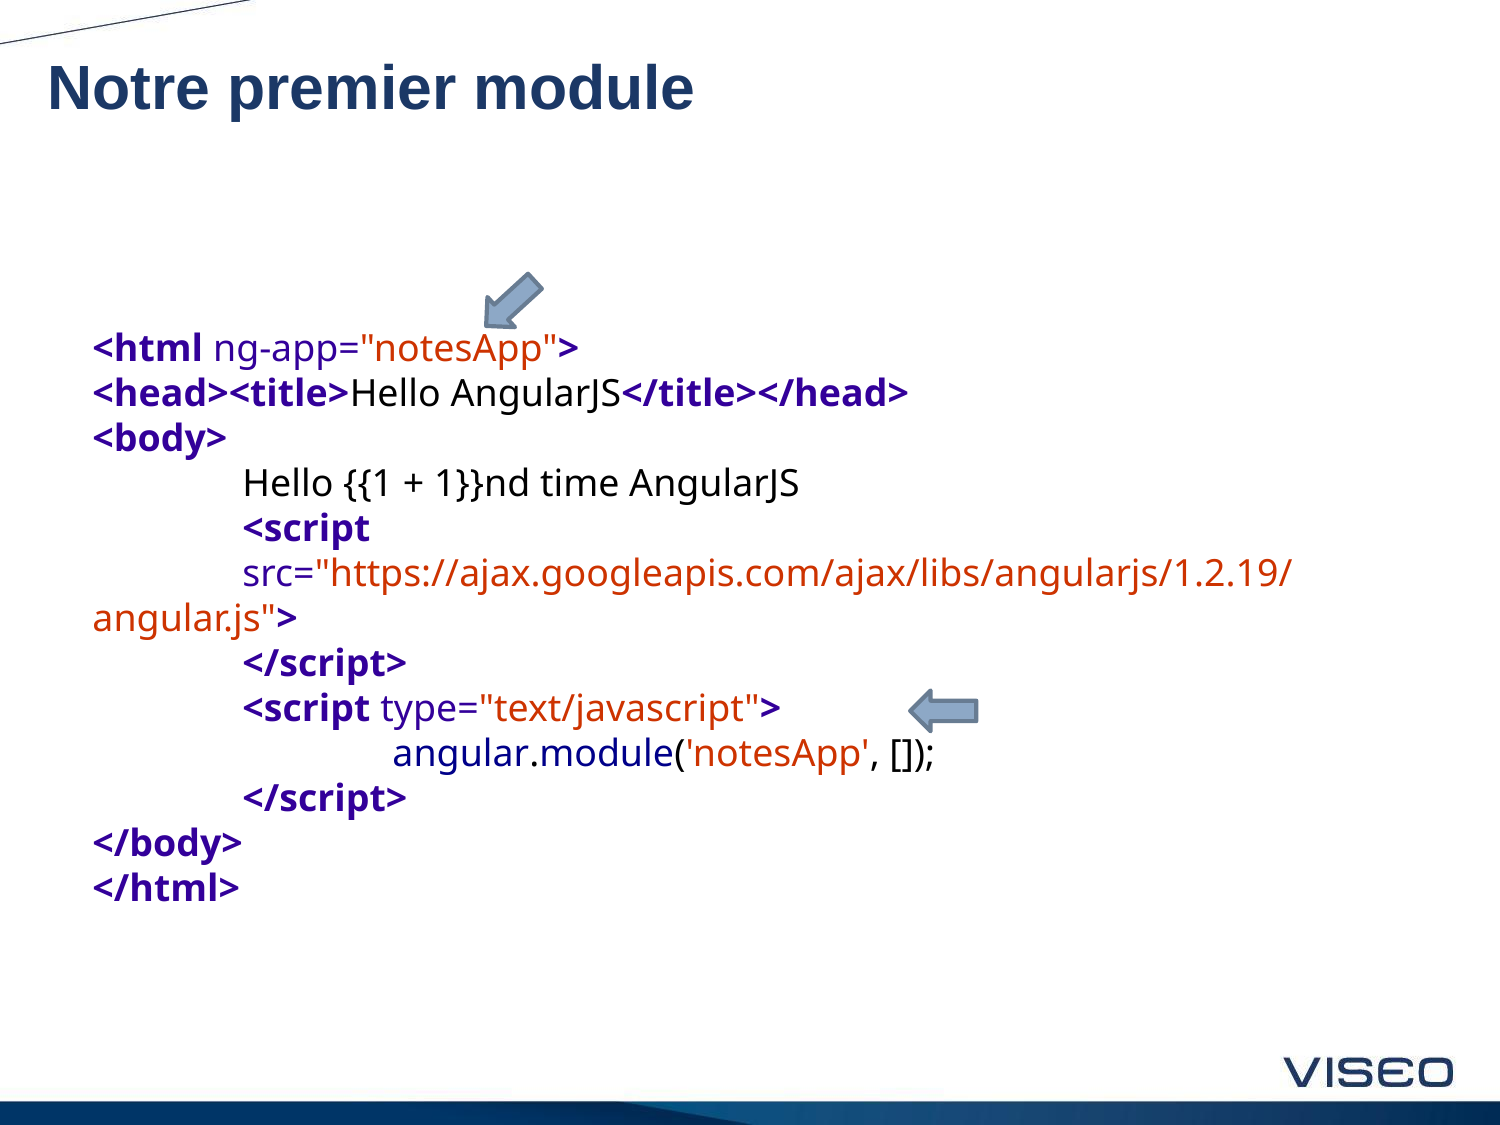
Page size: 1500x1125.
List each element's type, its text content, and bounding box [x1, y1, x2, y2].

text_box <html ng-app="notesApp"> <head><title>Hello AngularJS</title></head> <body> Hello {{1 + 1}}nd time AngularJS <script src="https://ajax.googleapis.com/ajax/libs/angularjs/1.2.19/angular.js"> </script> <script type="text/javascript"> angular.module('notesApp', []); </script> </body> </html> [77, 317, 1465, 917]
text_box [908, 688, 979, 734]
text_box [484, 271, 544, 330]
title Notre premier module [47, 47, 1453, 188]
picture [0, 0, 1500, 1125]
